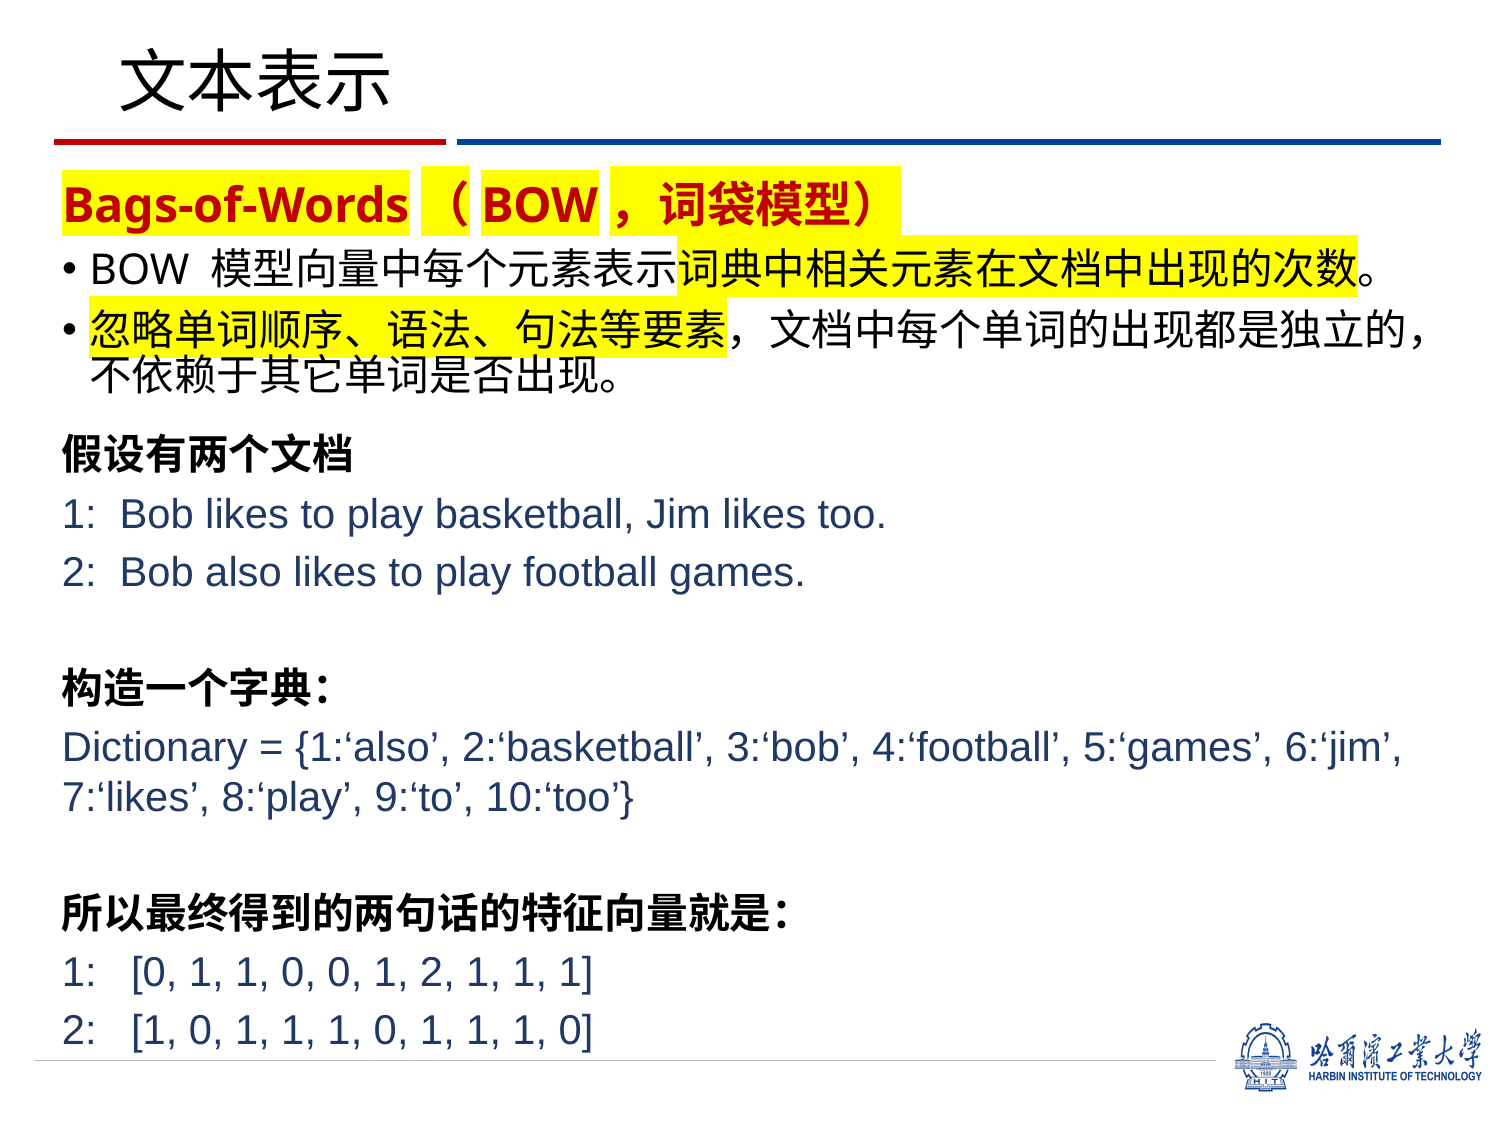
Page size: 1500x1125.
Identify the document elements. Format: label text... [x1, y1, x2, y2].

picture [1204, 1061, 1482, 1094]
title 文本表示 [103, 32, 1397, 130]
list Bags-of-Words（BOW，词袋模型） BOW 模型向量中每个元素表示词典中相关元素在文档中出现的次数。 忽略单词顺序、语法、句法等要素，文档中每个单词的出现都是独立的，不依赖于其它单词是否出现。 [47, 172, 1500, 409]
text_box 假设有两个文档 1: Bob likes to play basketball, Jim likes too. 2: Bob also likes to play football games. 构造一个字典： Dictionary = {1:‘also’, 2:‘basketball’, 3:‘bob’, 4:‘football’, 5:‘games’, 6:‘jim’, 7:‘likes’, 8:‘play’, 9:‘to’, 10:‘too’} 所以最终得到的两句话的特征向量就是： 1: [0, 1, 1, 0, 0, 1, 2, 1, 1, 1] 2: [1, 0, 1, 1, 1, 0, 1, 1, 1, 0] [47, 420, 1500, 1061]
